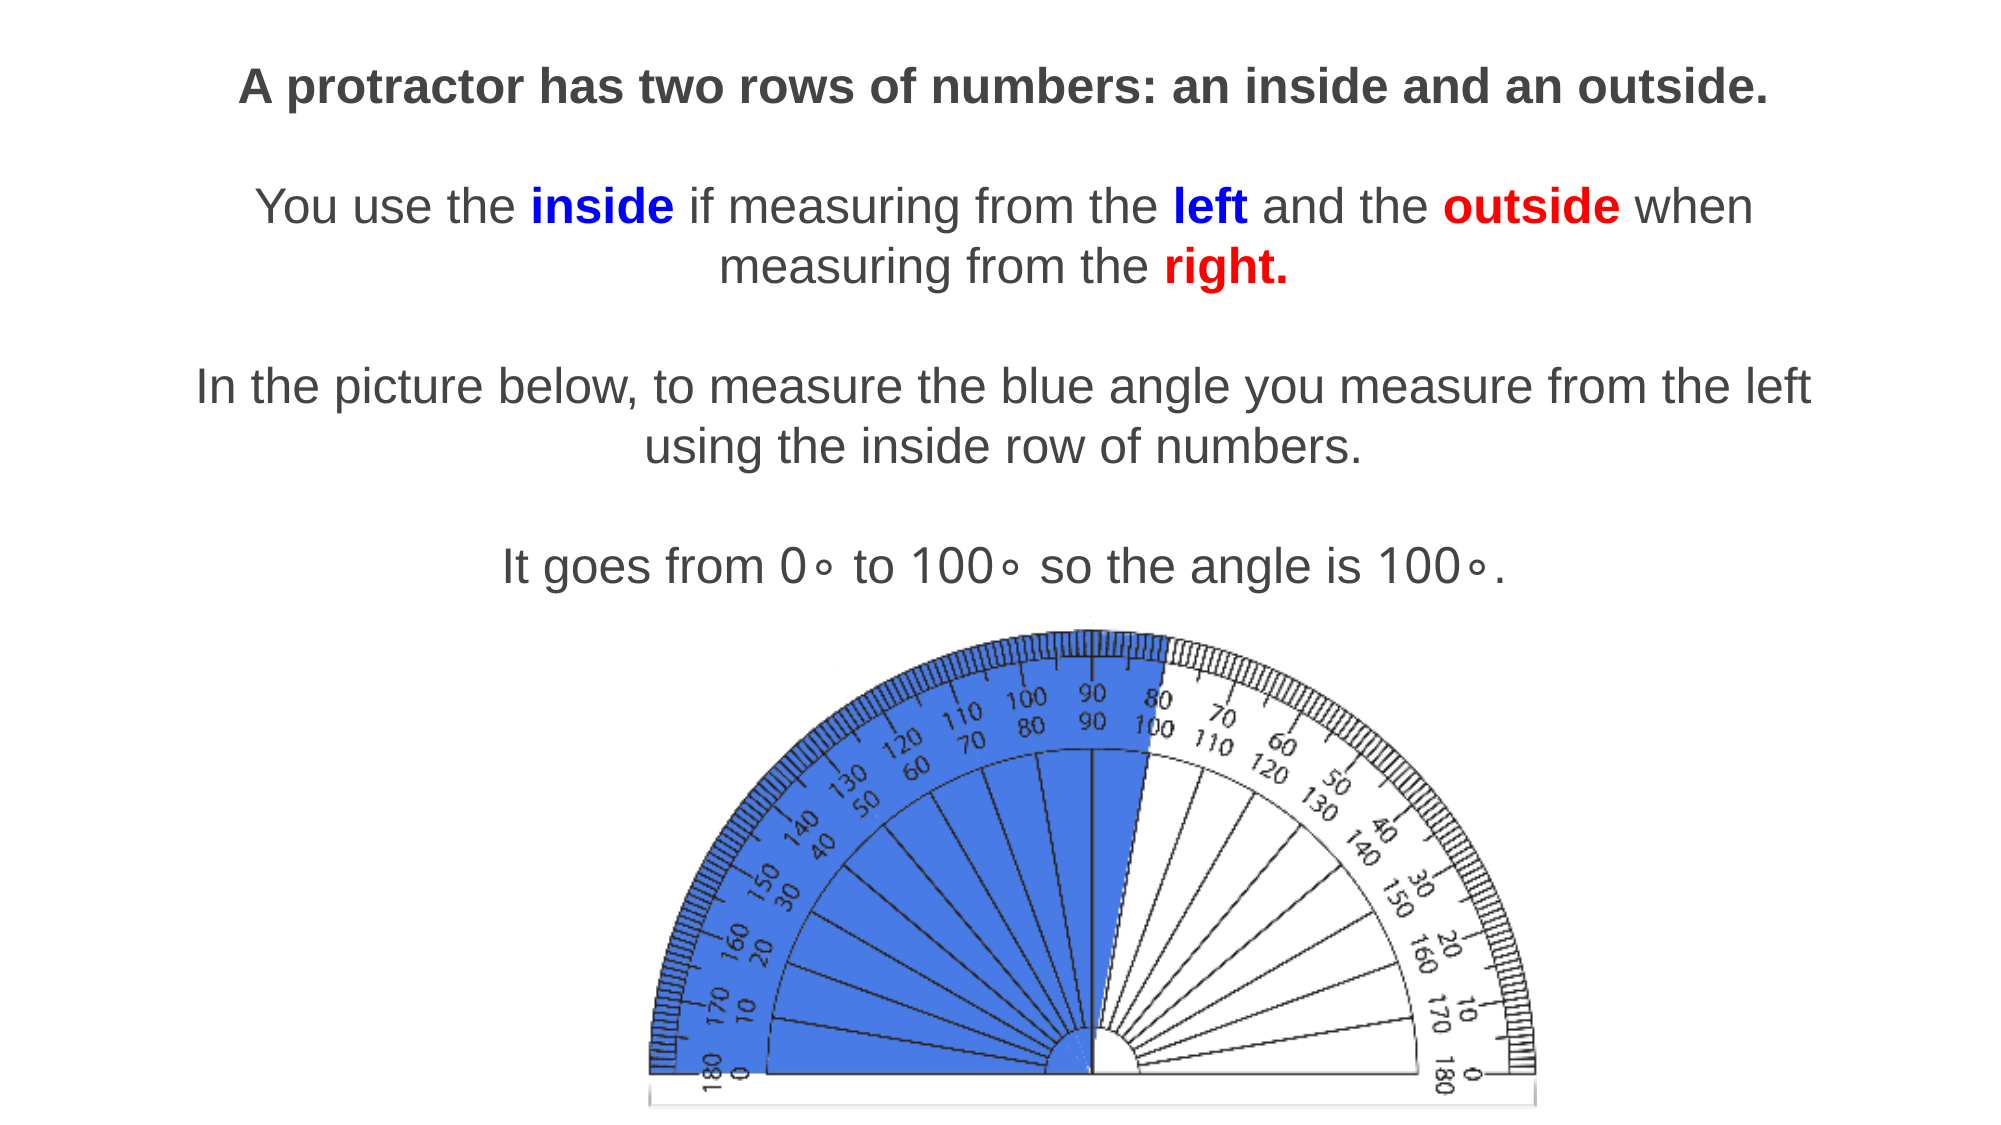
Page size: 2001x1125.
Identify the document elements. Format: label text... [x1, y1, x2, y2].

text_box A protractor has two rows of numbers: an inside and an outside. You use the inside if measuring from the left and the outside when measuring from the right. In the picture below, to measure the blue angle you measure from the left using the inside row of numbers. It goes from 0∘ to 100∘ so the angle is 100∘. [172, 46, 1836, 602]
picture [629, 578, 1557, 1125]
